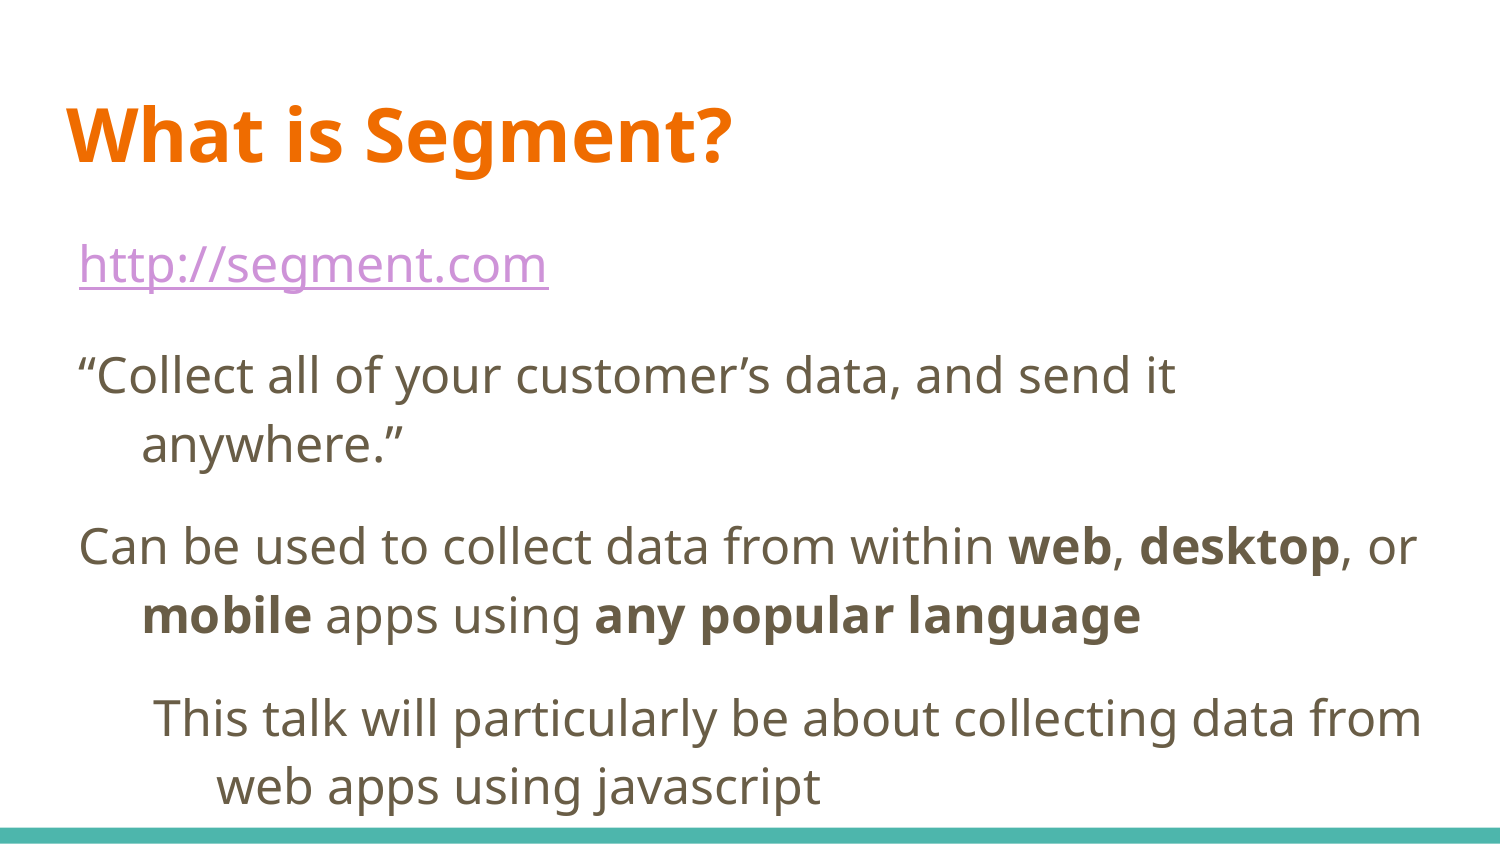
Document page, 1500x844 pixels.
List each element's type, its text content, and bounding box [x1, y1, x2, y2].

title What is Segment? [51, 72, 1449, 189]
list http://segment.com “Collect all of your customer’s data, and send it anywhere.” Can be used to collect data from within web, desktop, or mobile apps using any popular language This talk will particularly be about collecting data from web apps using javascript [51, 207, 1449, 750]
